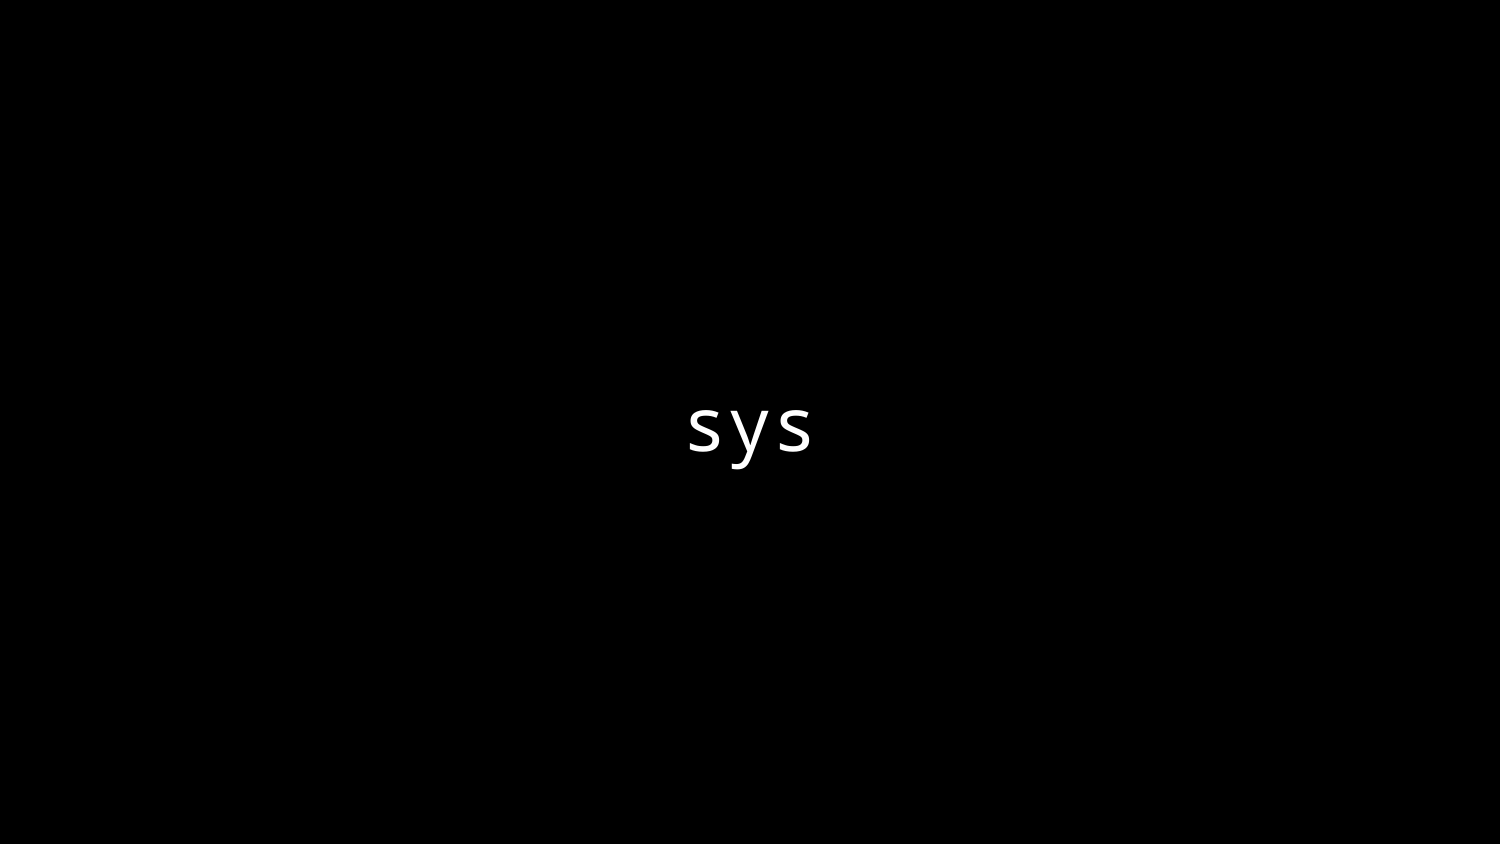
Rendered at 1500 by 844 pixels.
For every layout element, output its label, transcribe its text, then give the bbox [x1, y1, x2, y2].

title sys [51, 352, 1449, 491]
